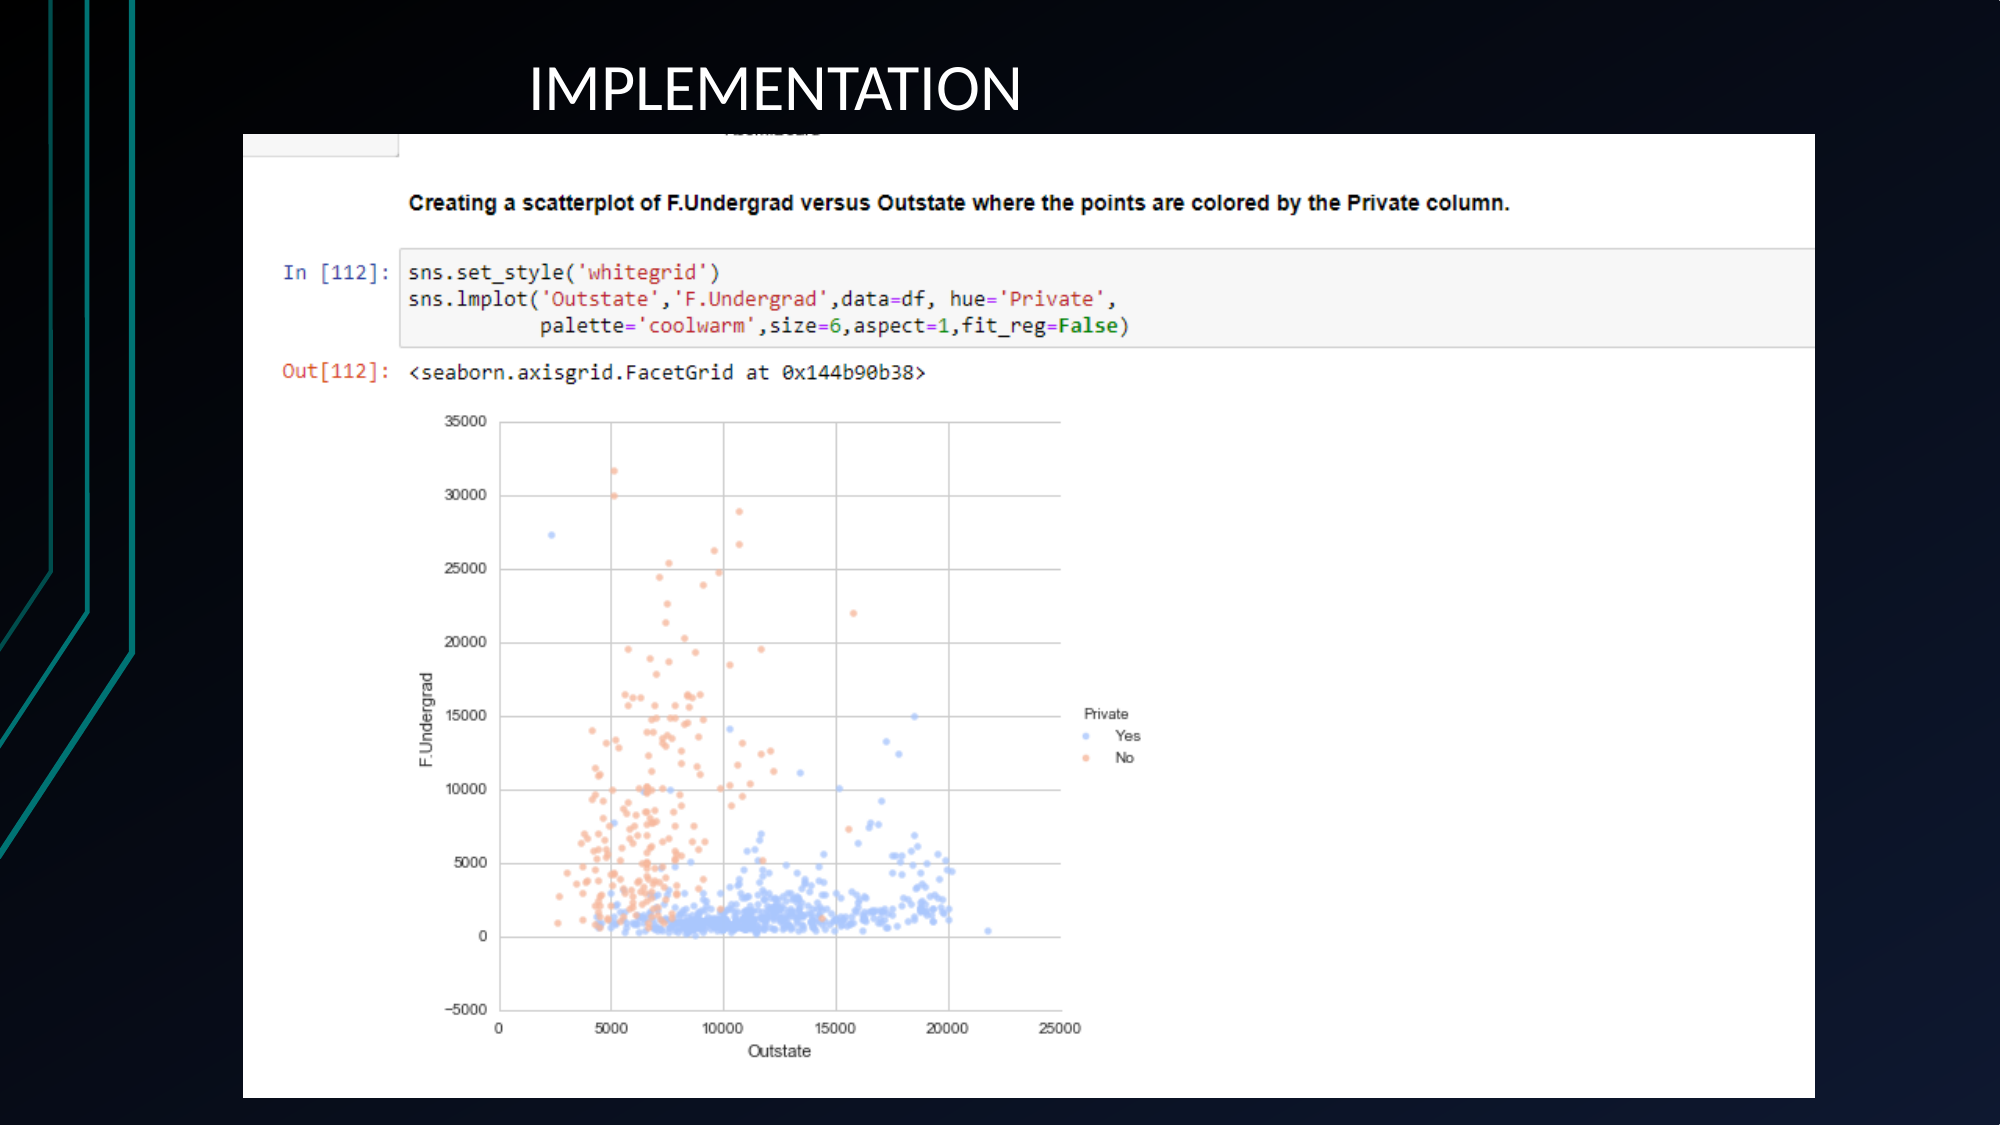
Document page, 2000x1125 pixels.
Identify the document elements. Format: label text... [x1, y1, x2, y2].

picture [243, 134, 1815, 1098]
title IMPLEMENTATION [208, 42, 1908, 135]
